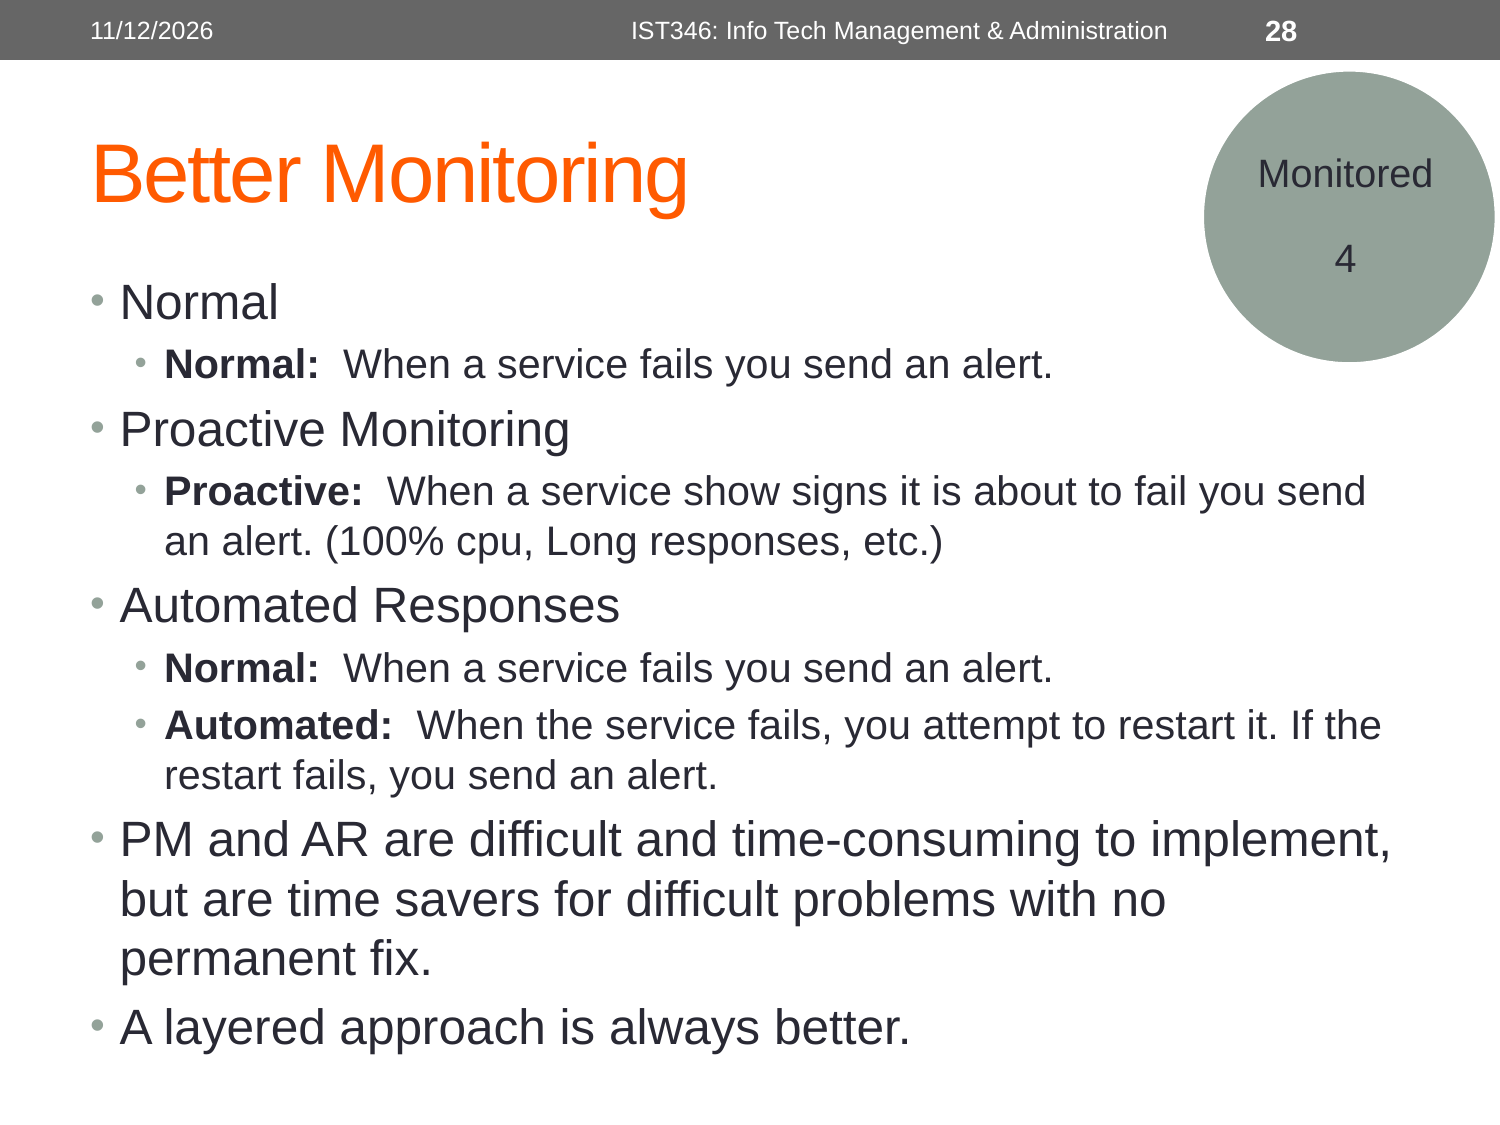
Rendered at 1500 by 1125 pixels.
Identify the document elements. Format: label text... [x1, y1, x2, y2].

slide_number 28 [1250, 3, 1425, 57]
title Better Monitoring [75, 87, 1198, 250]
footer IST346: Info Tech Management & Administration [562, 3, 1238, 57]
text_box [1201, 69, 1498, 365]
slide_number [75, 3, 550, 57]
list Normal Normal: When a service fails you send an alert. Proactive Monitoring Proactive: When a service show signs it is about to fail you send an alert. (100% cpu, Long responses, etc.) Automated Responses Normal: When a service fails you send an alert. Automated: When the service fails, you attempt to restart it. If the restart fails, you send an alert. PM and AR are difficult and time-consuming to implement, but are time savers for difficult problems with no permanent fix. A layered approach is always better. [75, 262, 1425, 1063]
